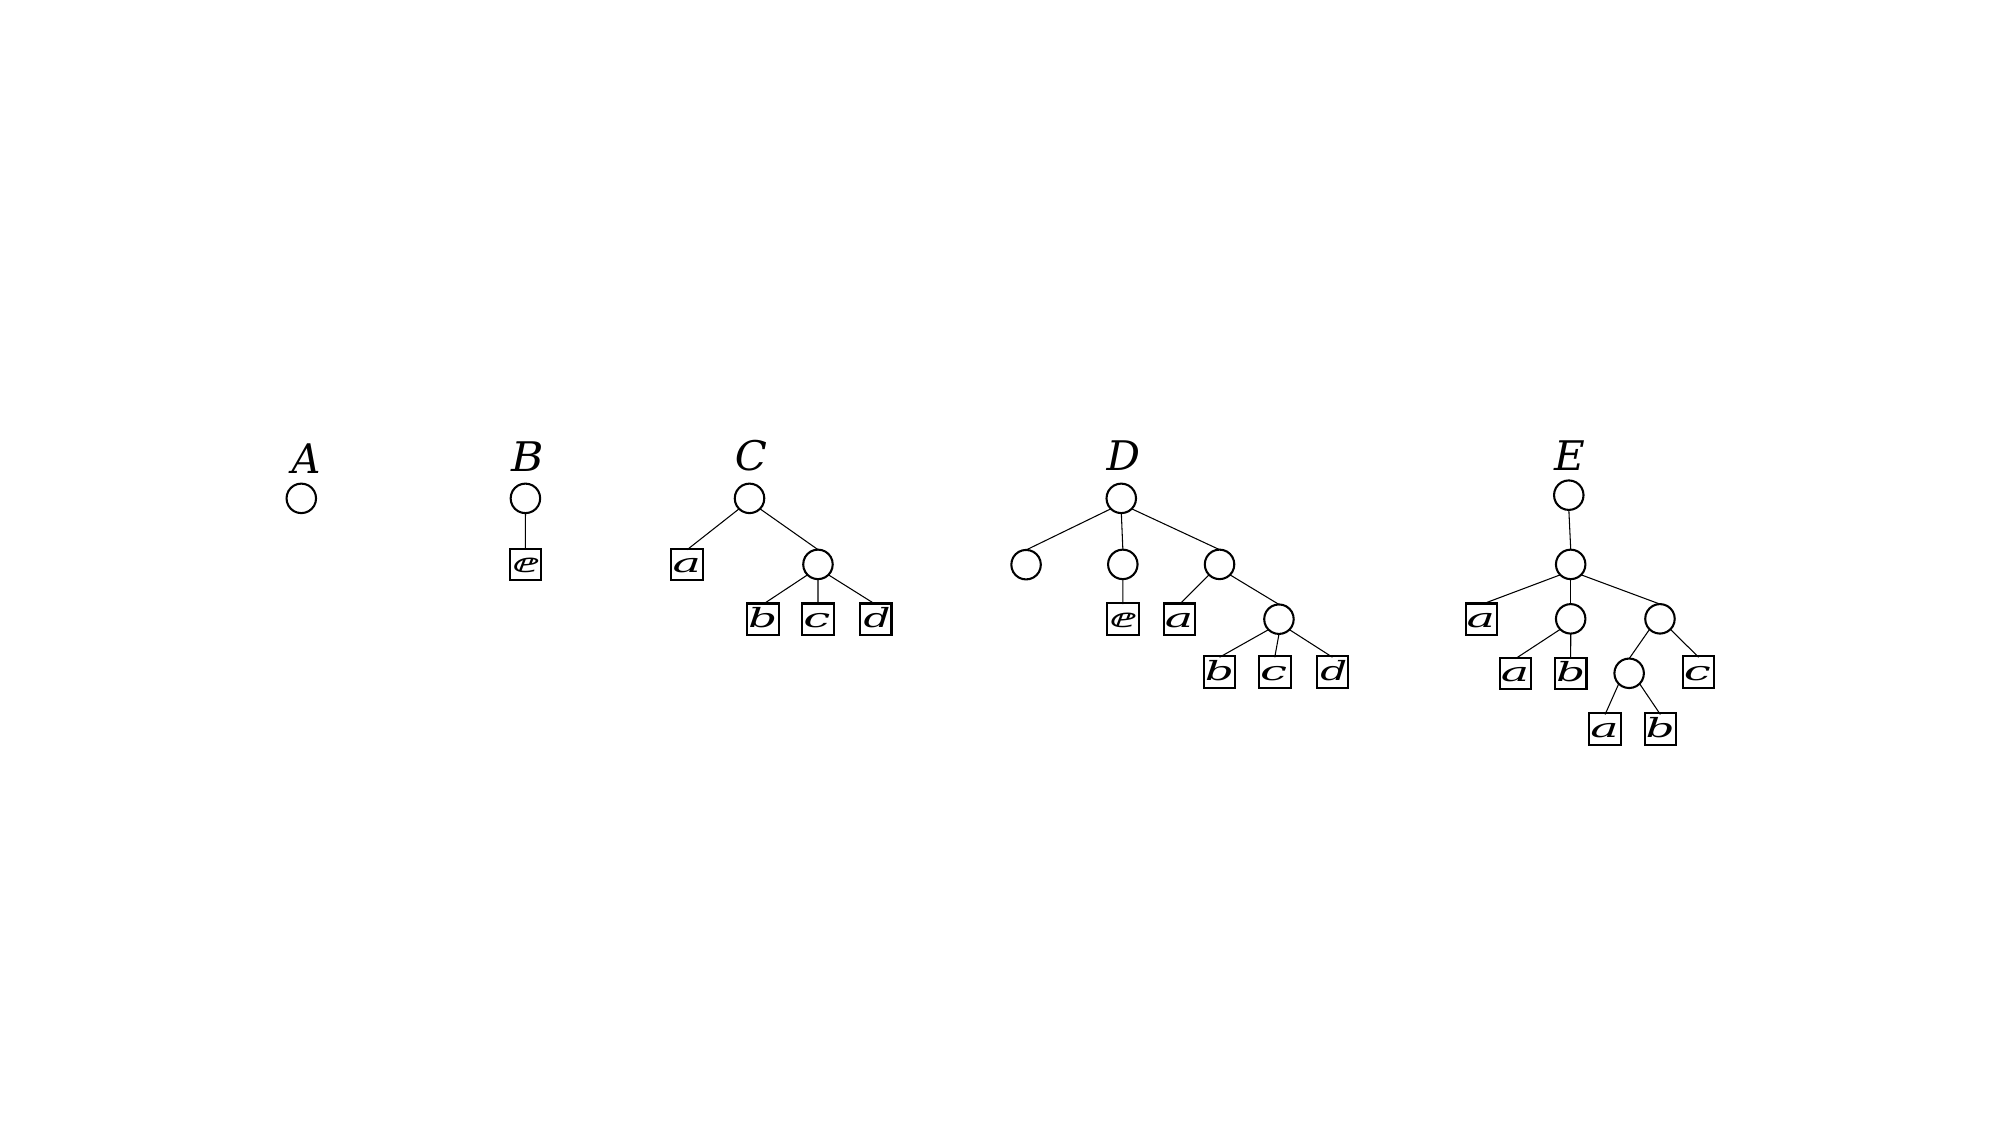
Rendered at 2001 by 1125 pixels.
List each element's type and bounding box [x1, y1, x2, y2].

text_box [286, 434, 1714, 744]
